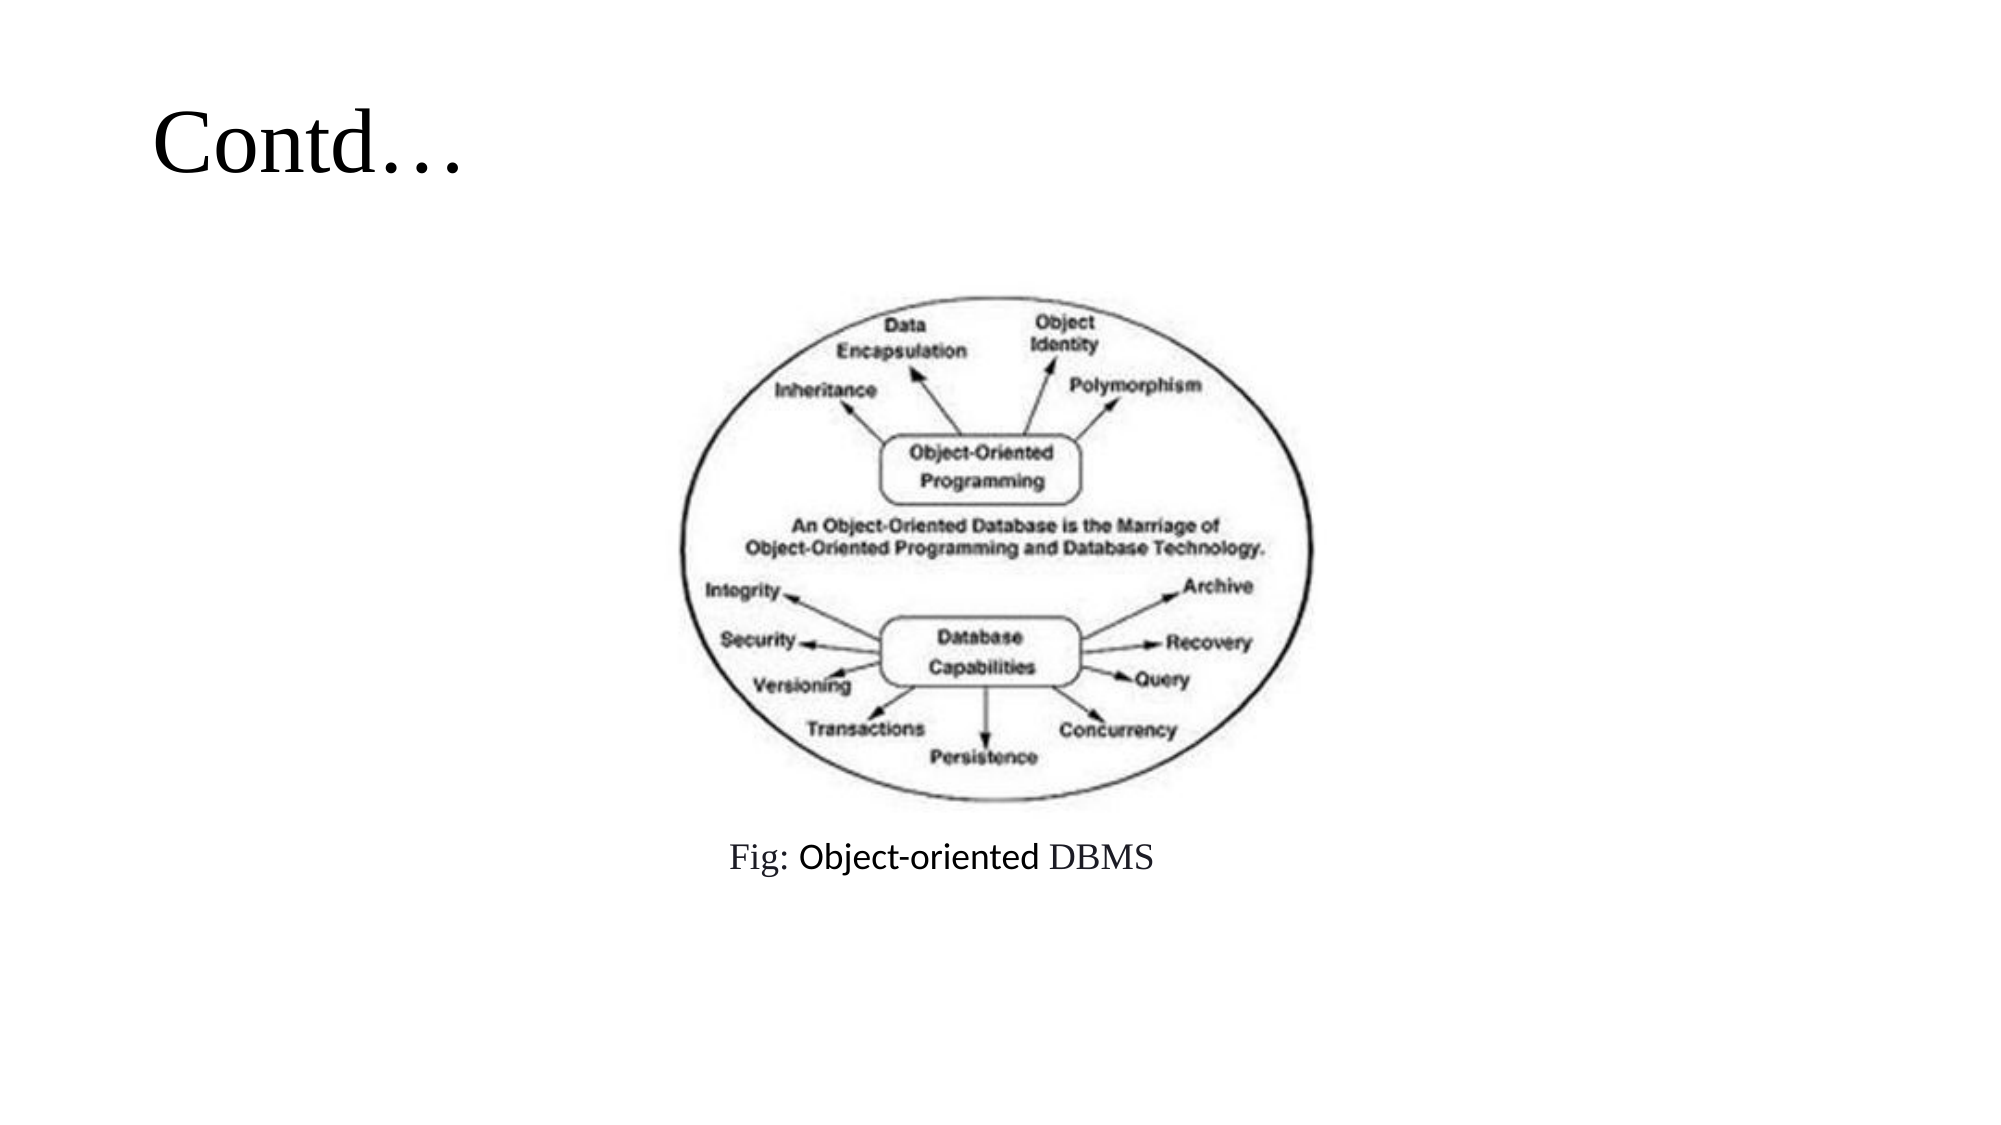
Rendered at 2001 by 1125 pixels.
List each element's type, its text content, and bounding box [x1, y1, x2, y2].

text_box Fig: Object-oriented DBMS [714, 824, 1170, 885]
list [664, 277, 1336, 824]
title Contd… [137, 59, 1863, 227]
